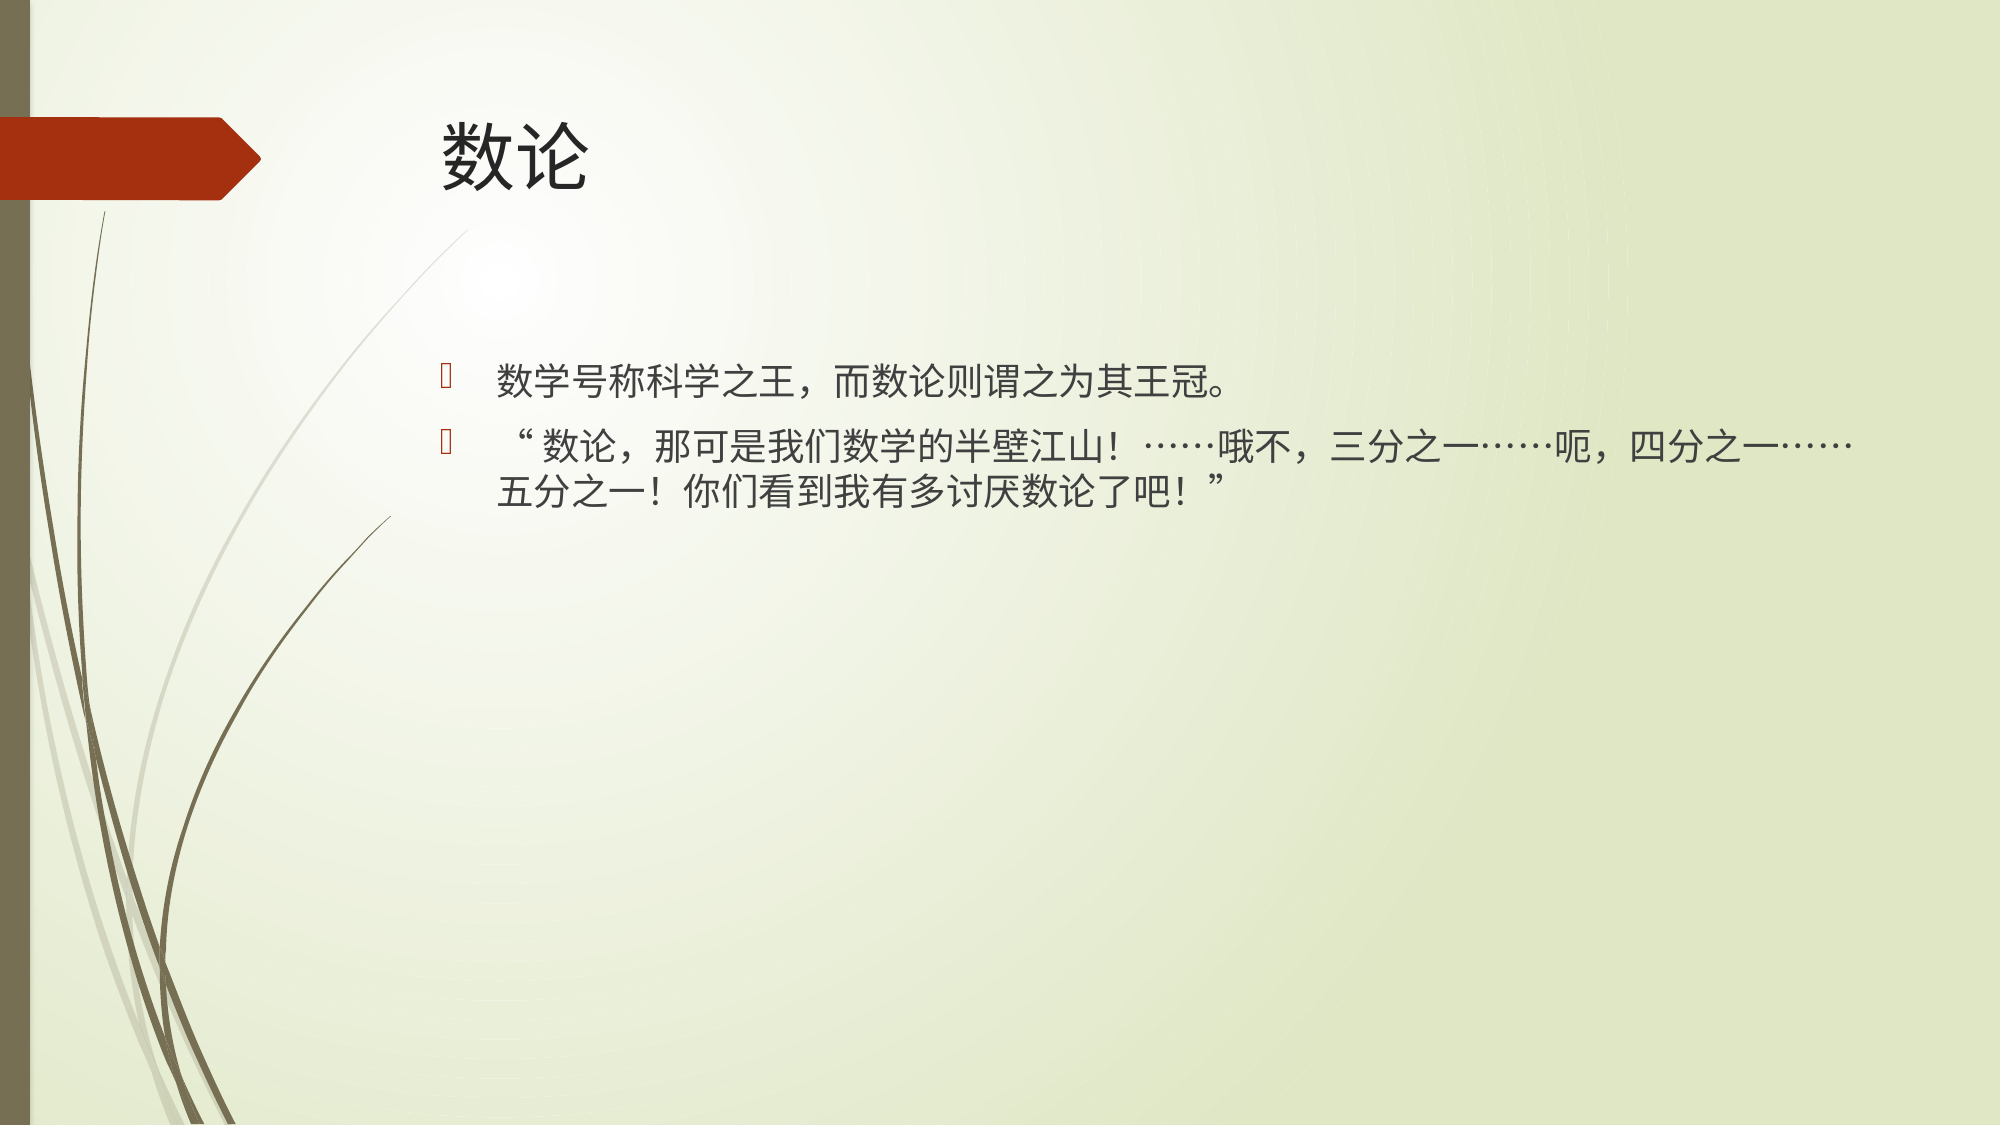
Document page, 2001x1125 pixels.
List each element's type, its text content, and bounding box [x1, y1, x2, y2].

title 数论 [425, 102, 1888, 313]
list 数学号称科学之王，而数论则谓之为其王冠。 “数论，那可是我们数学的半壁江山！……哦不，三分之一……呃，四分之一……五分之一！你们看到我有多讨厌数论了吧！” [424, 350, 1888, 970]
